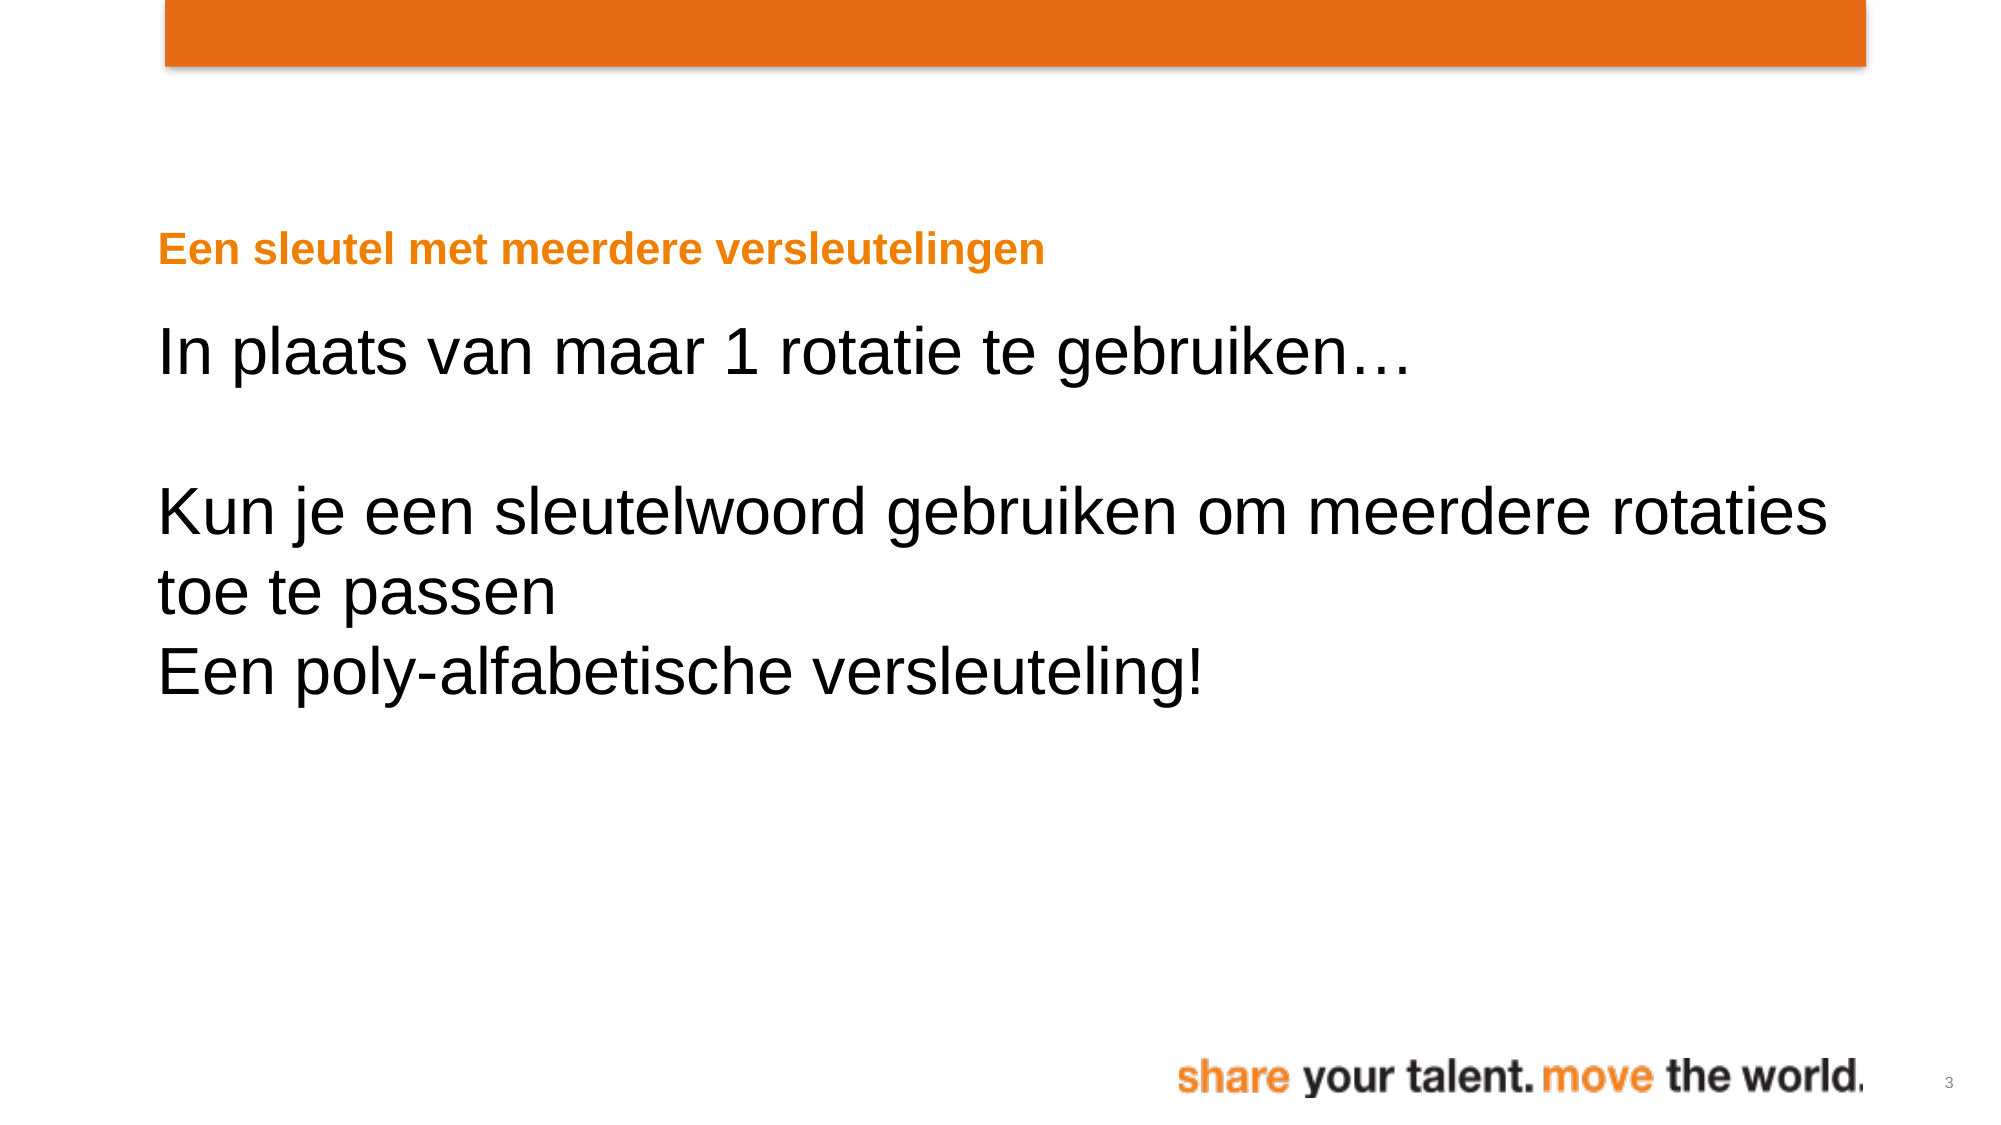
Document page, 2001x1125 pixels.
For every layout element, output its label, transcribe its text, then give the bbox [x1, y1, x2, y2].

slide_number 3 [1881, 1042, 1954, 1103]
text_box In plaats van maar 1 rotatie te gebruiken… Kun je een sleutelwoord gebruiken om meerdere rotaties toe te passen Een poly-alfabetische versleuteling! [142, 300, 1857, 795]
text_box Een sleutel met meerdere versleutelingen [142, 159, 1848, 281]
